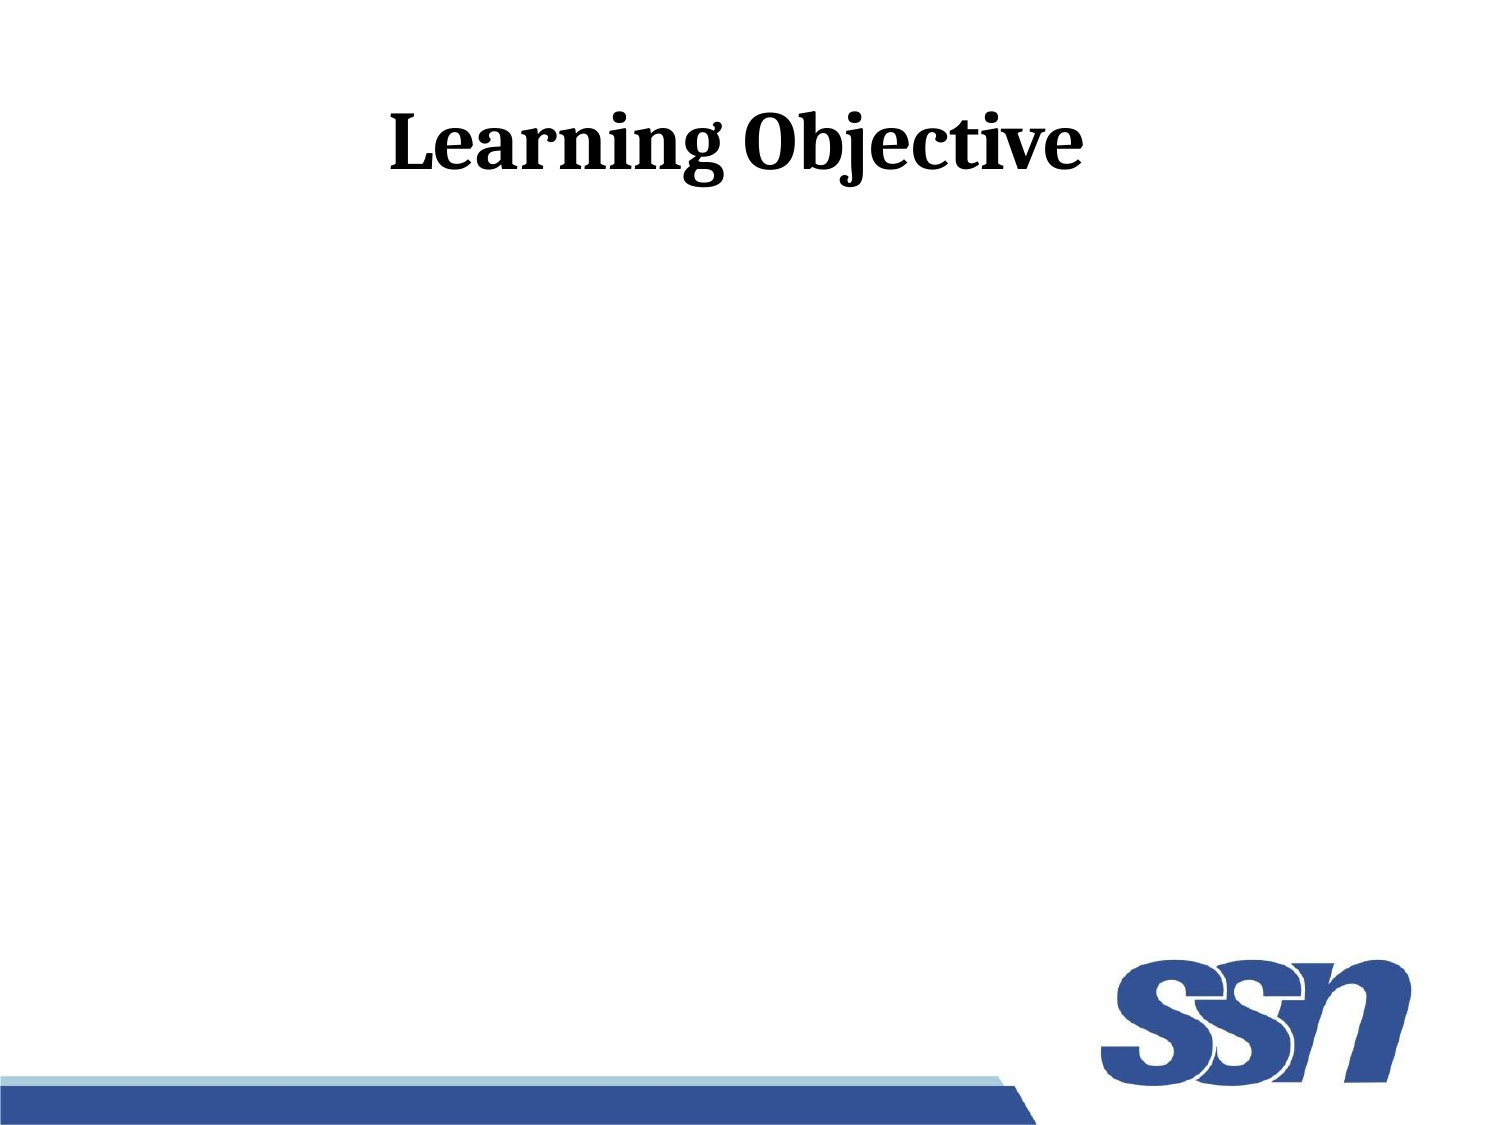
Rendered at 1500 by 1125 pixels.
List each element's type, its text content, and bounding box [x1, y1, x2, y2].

title Learning Objective [386, 84, 1250, 275]
text_box [0, 955, 1418, 1125]
